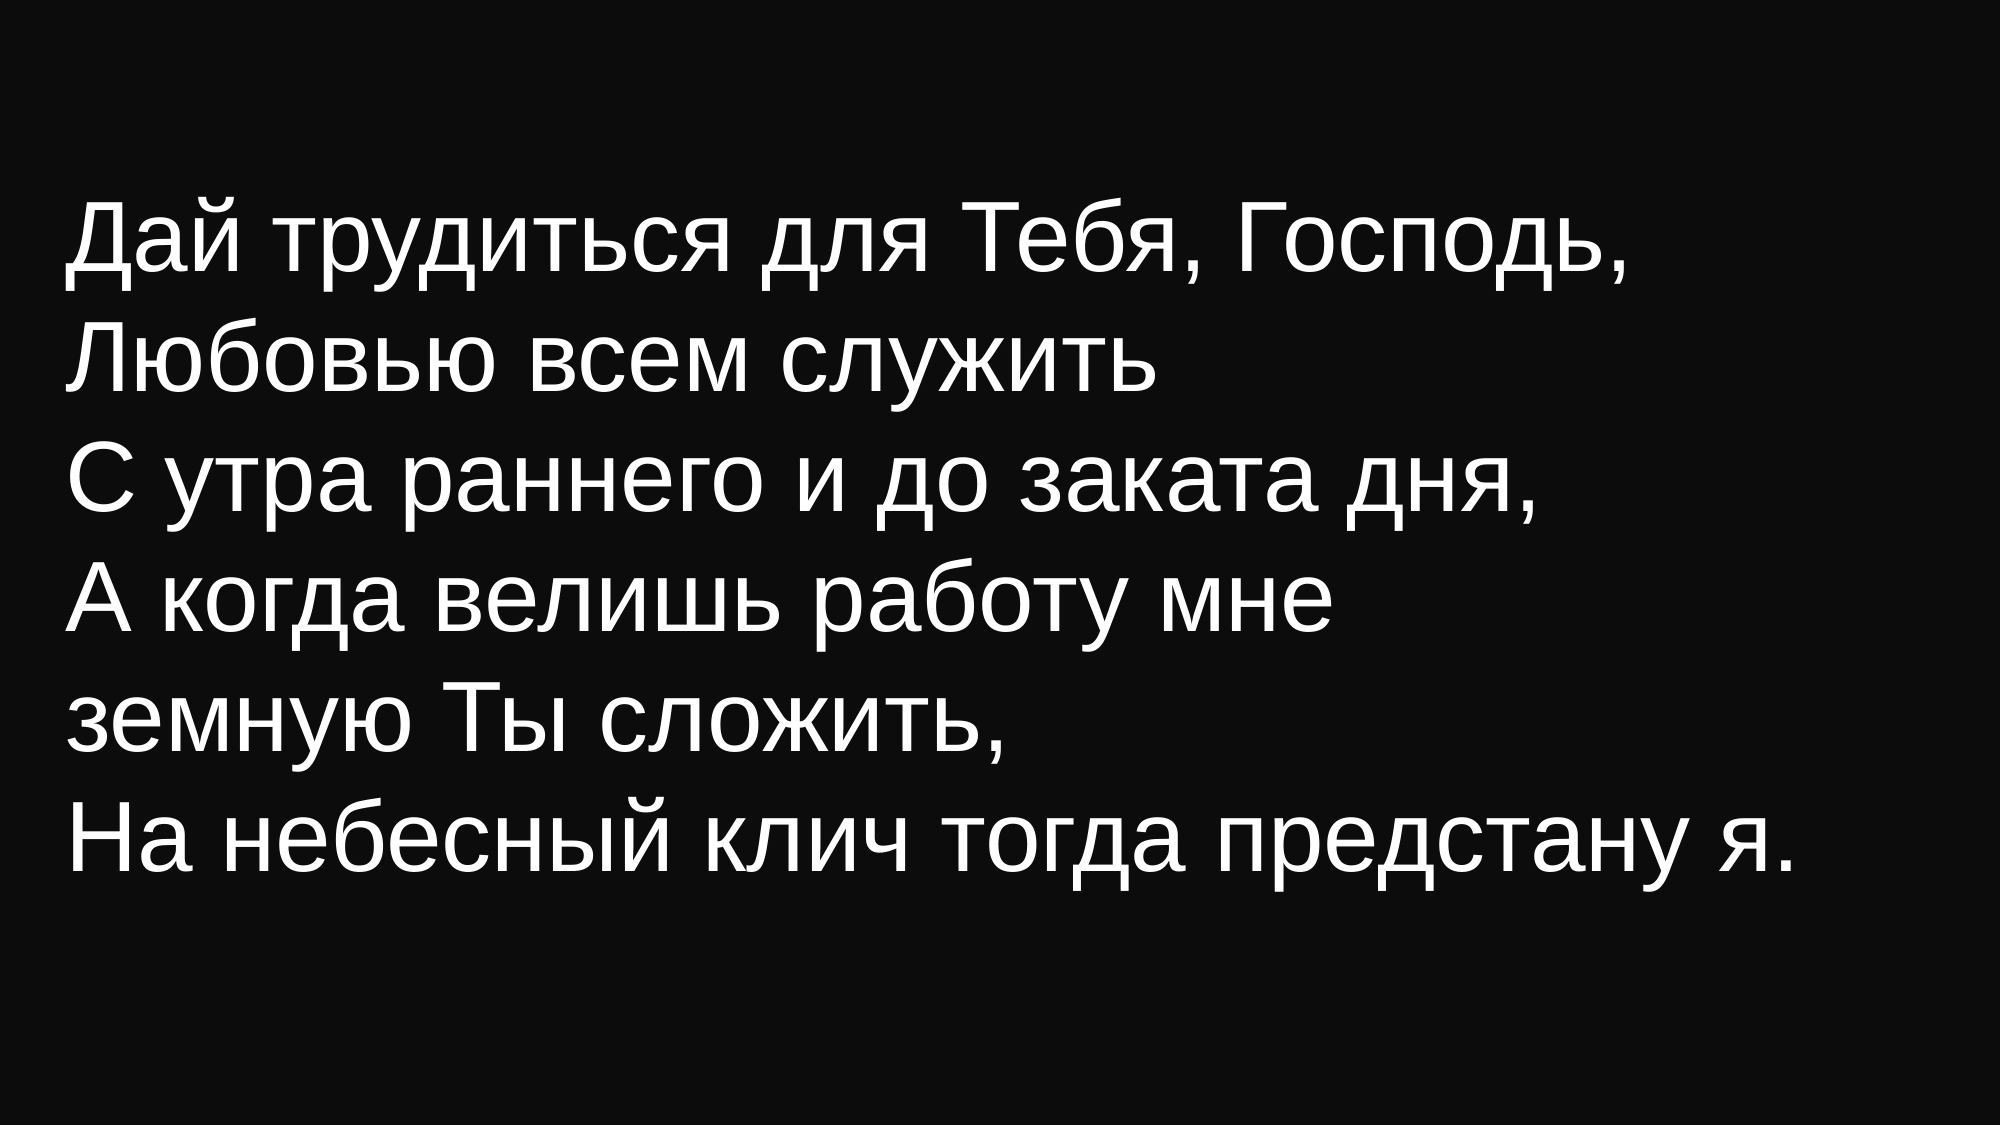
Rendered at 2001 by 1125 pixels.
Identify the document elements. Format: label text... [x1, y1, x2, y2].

text_box Дай трудиться для Тебя, Господь, Любовью всем служить С утра раннего и до заката дня, А когда велишь работу мне земную Ты сложить, На небесный клич тогда предстану я. [49, 46, 2000, 1017]
